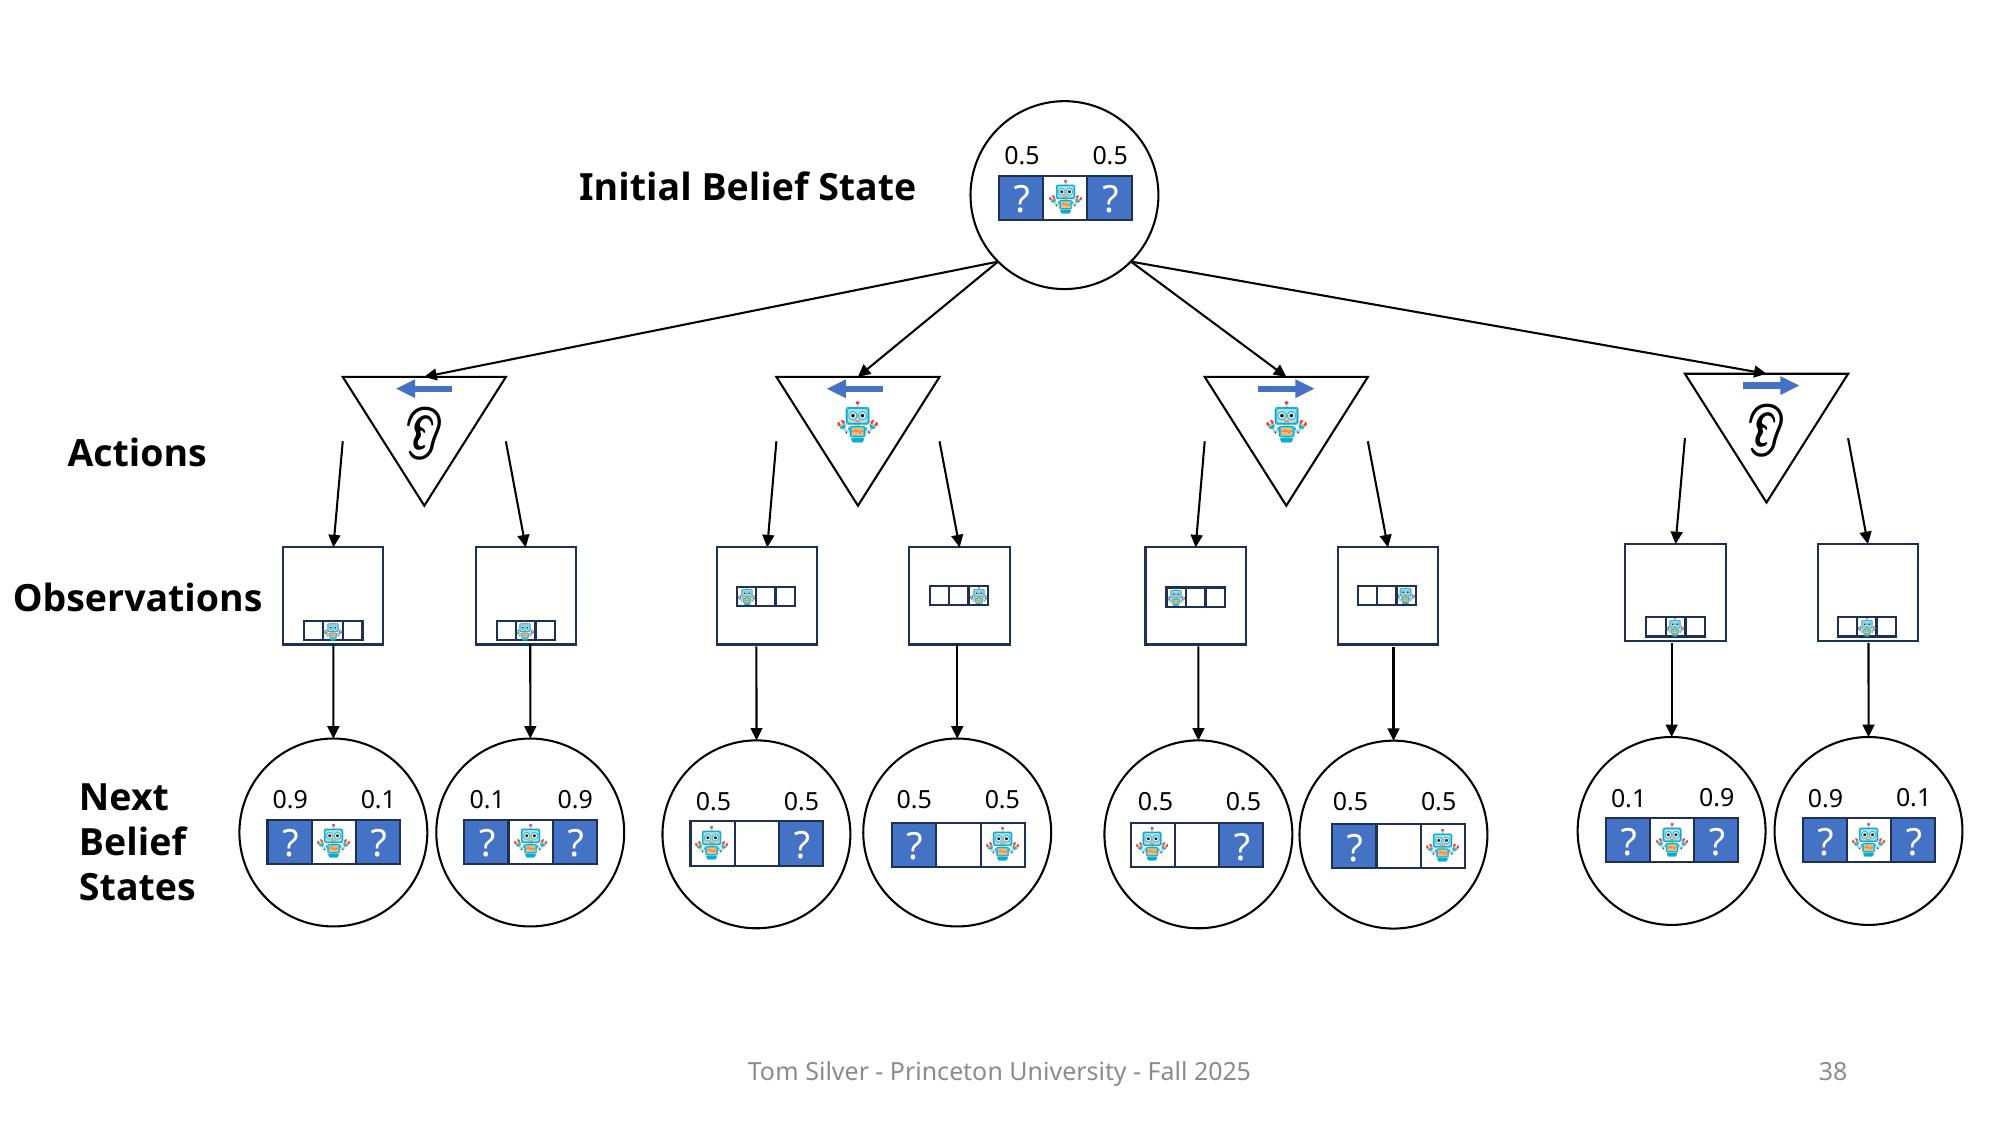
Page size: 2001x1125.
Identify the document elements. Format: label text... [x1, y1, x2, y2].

text_box ? [1086, 177, 1133, 221]
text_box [1807, 438, 1868, 544]
text_box [1130, 822, 1174, 868]
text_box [424, 261, 857, 377]
text_box 👂 [1683, 372, 1851, 505]
text_box [266, 737, 410, 819]
text_box 0.5 [1211, 777, 1277, 823]
text_box 🔔 [1624, 543, 1727, 642]
text_box ? [778, 823, 824, 867]
text_box 🔔 [282, 546, 384, 646]
text_box ? [1693, 820, 1739, 863]
picture [513, 823, 548, 858]
text_box 0.1 [1596, 774, 1662, 820]
text_box 0.9 [1684, 774, 1750, 820]
text_box [1203, 375, 1370, 508]
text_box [1166, 587, 1225, 607]
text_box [737, 586, 796, 606]
picture [1277, 409, 1296, 422]
text_box 0.9 [280, 776, 323, 821]
text_box [993, 100, 1136, 175]
text_box [1174, 822, 1218, 868]
text_box 0.1 [1881, 774, 1947, 820]
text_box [1130, 261, 1287, 377]
slide_number 38 [1412, 1042, 1863, 1103]
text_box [1327, 441, 1389, 548]
text_box ? [280, 821, 311, 865]
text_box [898, 441, 960, 548]
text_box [304, 620, 363, 641]
text_box [508, 819, 552, 865]
text_box [311, 819, 355, 865]
text_box 0.9 [1793, 774, 1859, 820]
text_box [1337, 546, 1439, 646]
picture [1851, 822, 1886, 857]
text_box 👂 [340, 375, 508, 508]
text_box 0.1 [346, 776, 412, 821]
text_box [1287, 261, 1767, 374]
text_box [775, 377, 941, 508]
text_box ? [355, 821, 401, 865]
text_box 0.5 [681, 778, 747, 823]
picture [848, 409, 867, 422]
text_box [661, 739, 852, 930]
picture [694, 825, 729, 860]
text_box 0.5 [1123, 778, 1189, 823]
text_box [689, 823, 734, 867]
picture [1135, 826, 1170, 861]
text_box 🔕 [1817, 543, 1919, 642]
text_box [1838, 617, 1897, 637]
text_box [857, 261, 999, 377]
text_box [1646, 617, 1705, 637]
picture [1665, 830, 1679, 840]
picture [852, 428, 863, 435]
text_box Initial Belief State [564, 155, 932, 215]
text_box [1103, 739, 1294, 930]
text_box 0.5 [1077, 132, 1143, 177]
text_box [734, 820, 778, 867]
text_box ? [998, 177, 1042, 221]
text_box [1195, 441, 1246, 548]
text_box 0.5 [969, 776, 1035, 821]
picture [1048, 179, 1083, 214]
text_box [969, 137, 1160, 291]
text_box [891, 822, 1026, 867]
picture [316, 823, 351, 858]
picture [1265, 400, 1308, 443]
text_box [1298, 739, 1489, 930]
text_box Observations [0, 566, 278, 626]
text_box [435, 737, 626, 928]
text_box [1576, 735, 1767, 926]
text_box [1675, 438, 1726, 544]
text_box ? [1890, 820, 1936, 863]
text_box Next Belief States [64, 765, 280, 915]
text_box ? [552, 821, 598, 865]
text_box 0.5 [989, 132, 1055, 177]
text_box [1773, 735, 1964, 926]
text_box [1649, 817, 1693, 863]
text_box [908, 546, 1011, 646]
text_box [280, 779, 429, 928]
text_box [1331, 824, 1466, 869]
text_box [333, 441, 384, 548]
text_box 0.5 [769, 777, 835, 823]
text_box 🔕 [475, 546, 577, 646]
text_box [862, 737, 1053, 928]
text_box Actions [52, 421, 222, 482]
text_box [1042, 175, 1086, 221]
picture [1655, 822, 1690, 857]
picture [1281, 428, 1292, 435]
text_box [465, 441, 526, 548]
text_box ? [1802, 820, 1846, 863]
text_box 0.5 [881, 776, 947, 821]
text_box ? [463, 821, 508, 865]
picture [1148, 849, 1156, 856]
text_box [930, 586, 989, 606]
text_box [1846, 817, 1890, 863]
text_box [496, 620, 555, 641]
text_box 0.5 [1406, 778, 1472, 823]
picture [836, 400, 879, 443]
text_box 0.5 [1318, 778, 1384, 824]
text_box [716, 546, 818, 646]
text_box ? [1605, 820, 1649, 863]
footer Tom Silver - Princeton University - Fall 2025 [662, 1042, 1338, 1103]
text_box ? [1218, 822, 1264, 868]
text_box 0.1 [454, 776, 520, 821]
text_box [1357, 585, 1416, 606]
text_box 0.9 [542, 776, 608, 821]
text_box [767, 441, 818, 548]
text_box [1144, 546, 1247, 646]
picture [1668, 845, 1676, 852]
picture [1145, 834, 1159, 844]
